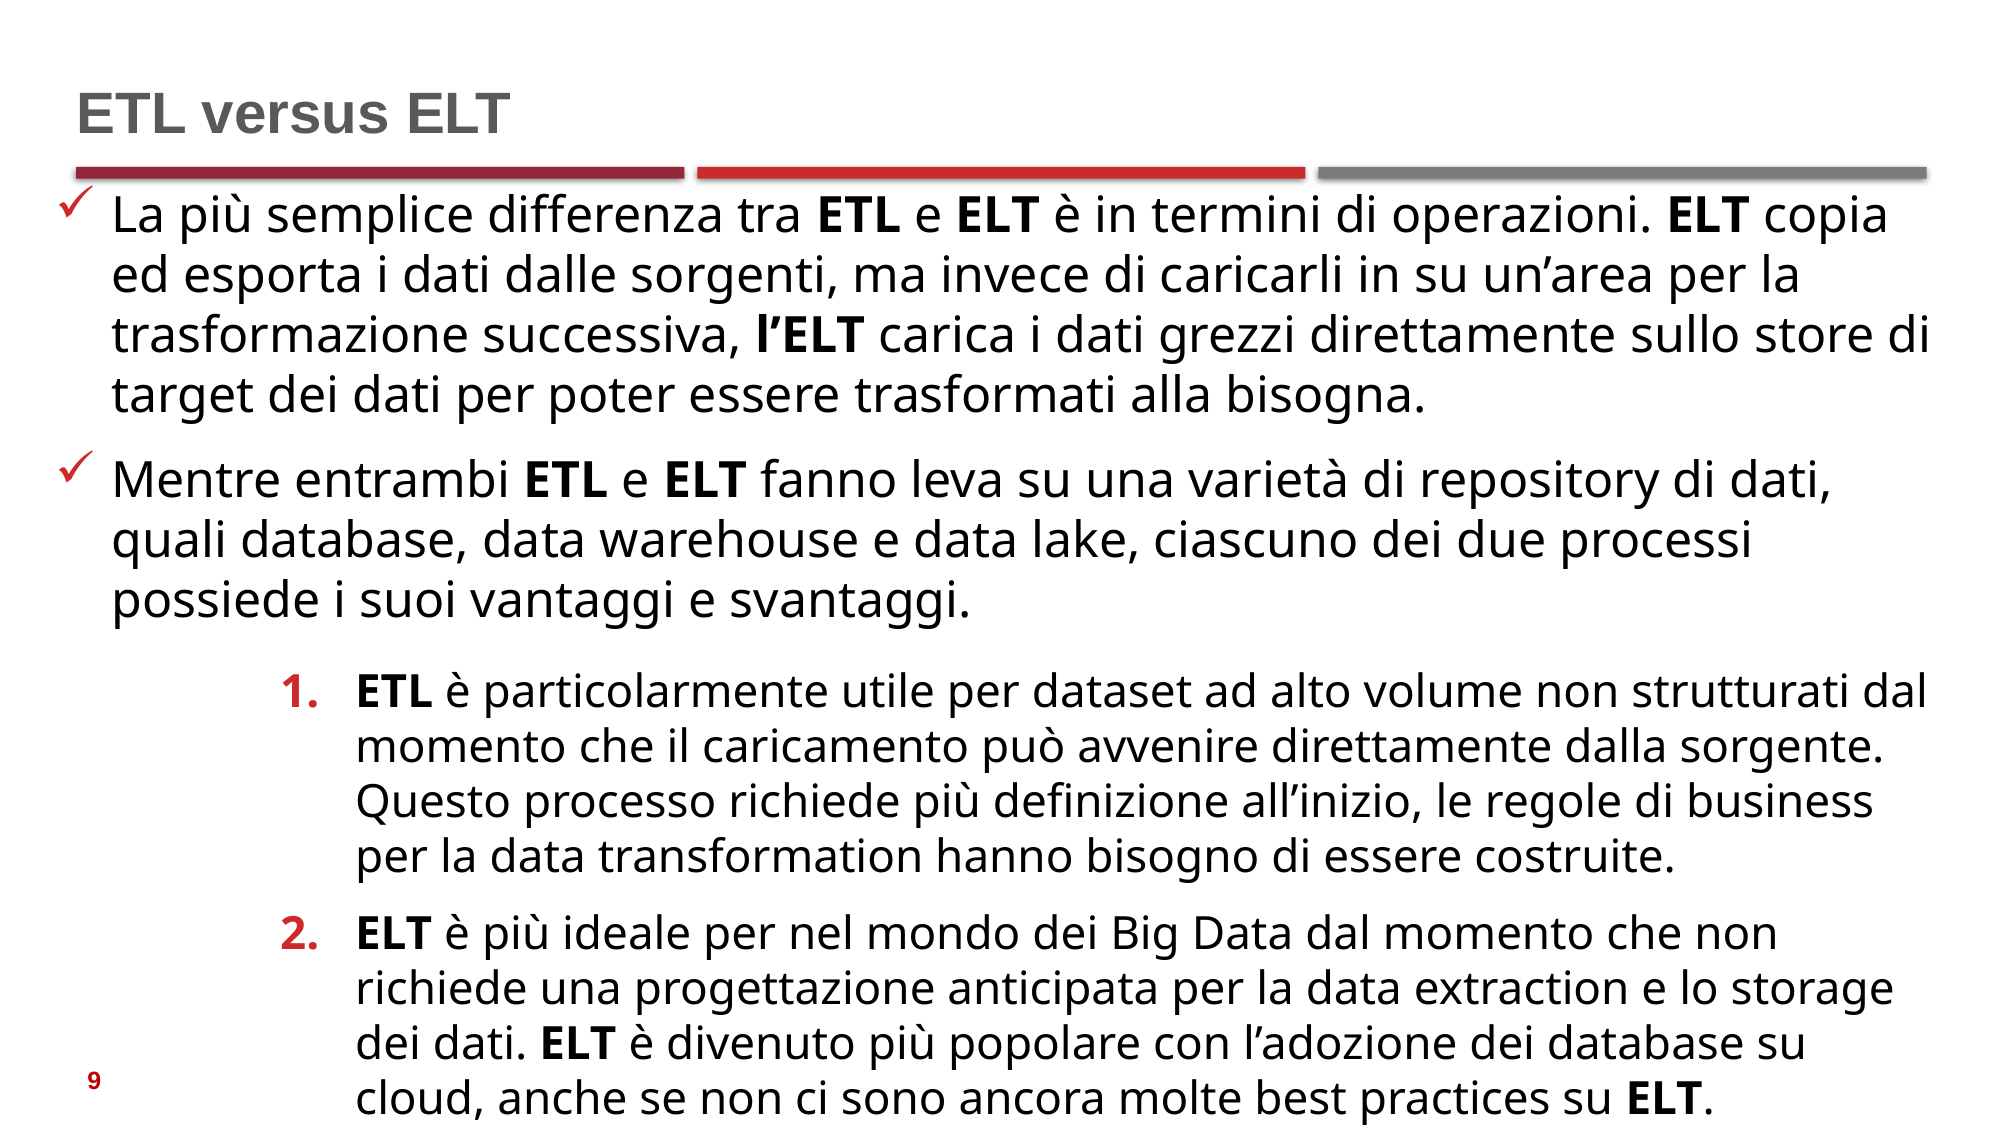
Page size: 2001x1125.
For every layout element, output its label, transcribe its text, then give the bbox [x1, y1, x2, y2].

list La più semplice differenza tra ETL e ELT è in termini di operazioni. ELT copia ed esporta i dati dalle sorgenti, ma invece di caricarli in su un’area per la trasformazione successiva, l’ELT carica i dati grezzi direttamente sullo store di target dei dati per poter essere trasformati alla bisogna. Mentre entrambi ETL e ELT fanno leva su una varietà di repository di dati, quali database, data warehouse e data lake, ciascuno dei due processi possiede i suoi vantaggi e svantaggi. ETL è particolarmente utile per dataset ad alto volume non strutturati dal momento che il caricamento può avvenire direttamente dalla sorgente. Questo processo richiede più definizione all’inizio, le regole di business per la data transformation hanno bisogno di essere costruite. ELT è più ideale per nel mondo dei Big Data dal momento che non richiede una progettazione anticipata per la data extraction e lo storage dei dati. ELT è divenuto più popolare con l’adozione dei database su cloud, anche se non ci sono ancora molte best practices su ELT. [55, 182, 1945, 904]
title ETL versus ELT [76, 82, 1926, 146]
slide_number 9 [53, 1049, 136, 1110]
